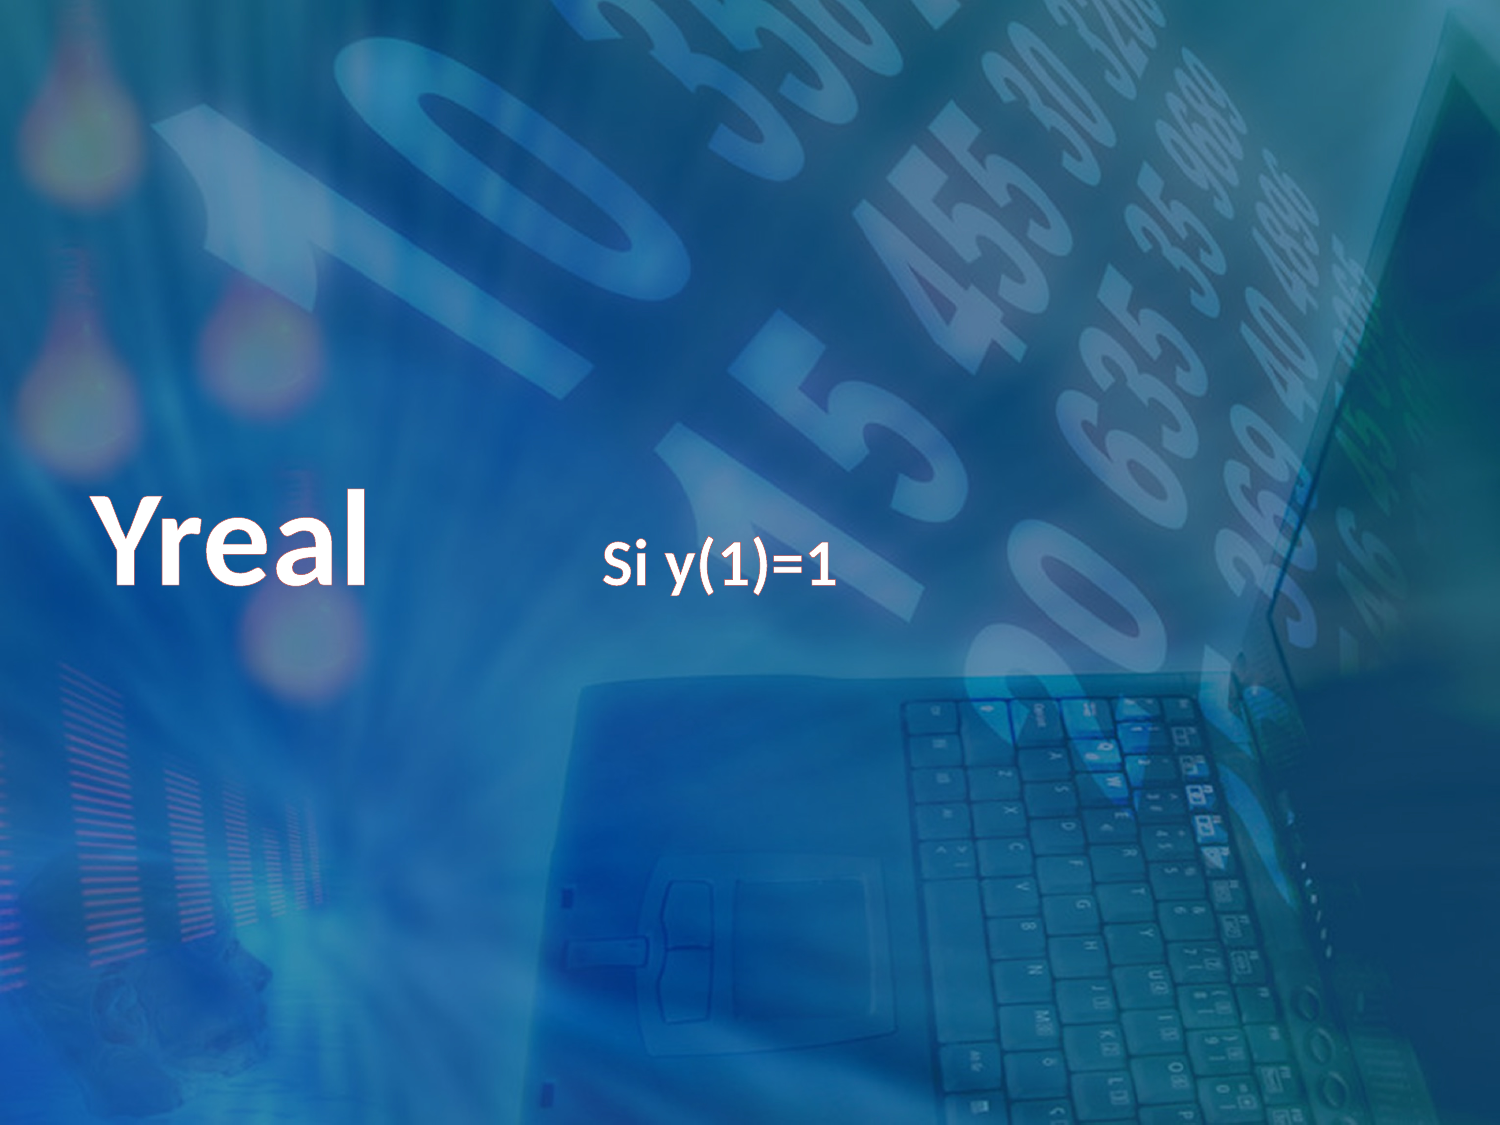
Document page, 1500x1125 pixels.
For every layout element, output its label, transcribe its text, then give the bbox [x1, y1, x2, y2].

title Yreal [74, 429, 569, 621]
picture [0, 0, 1500, 1125]
